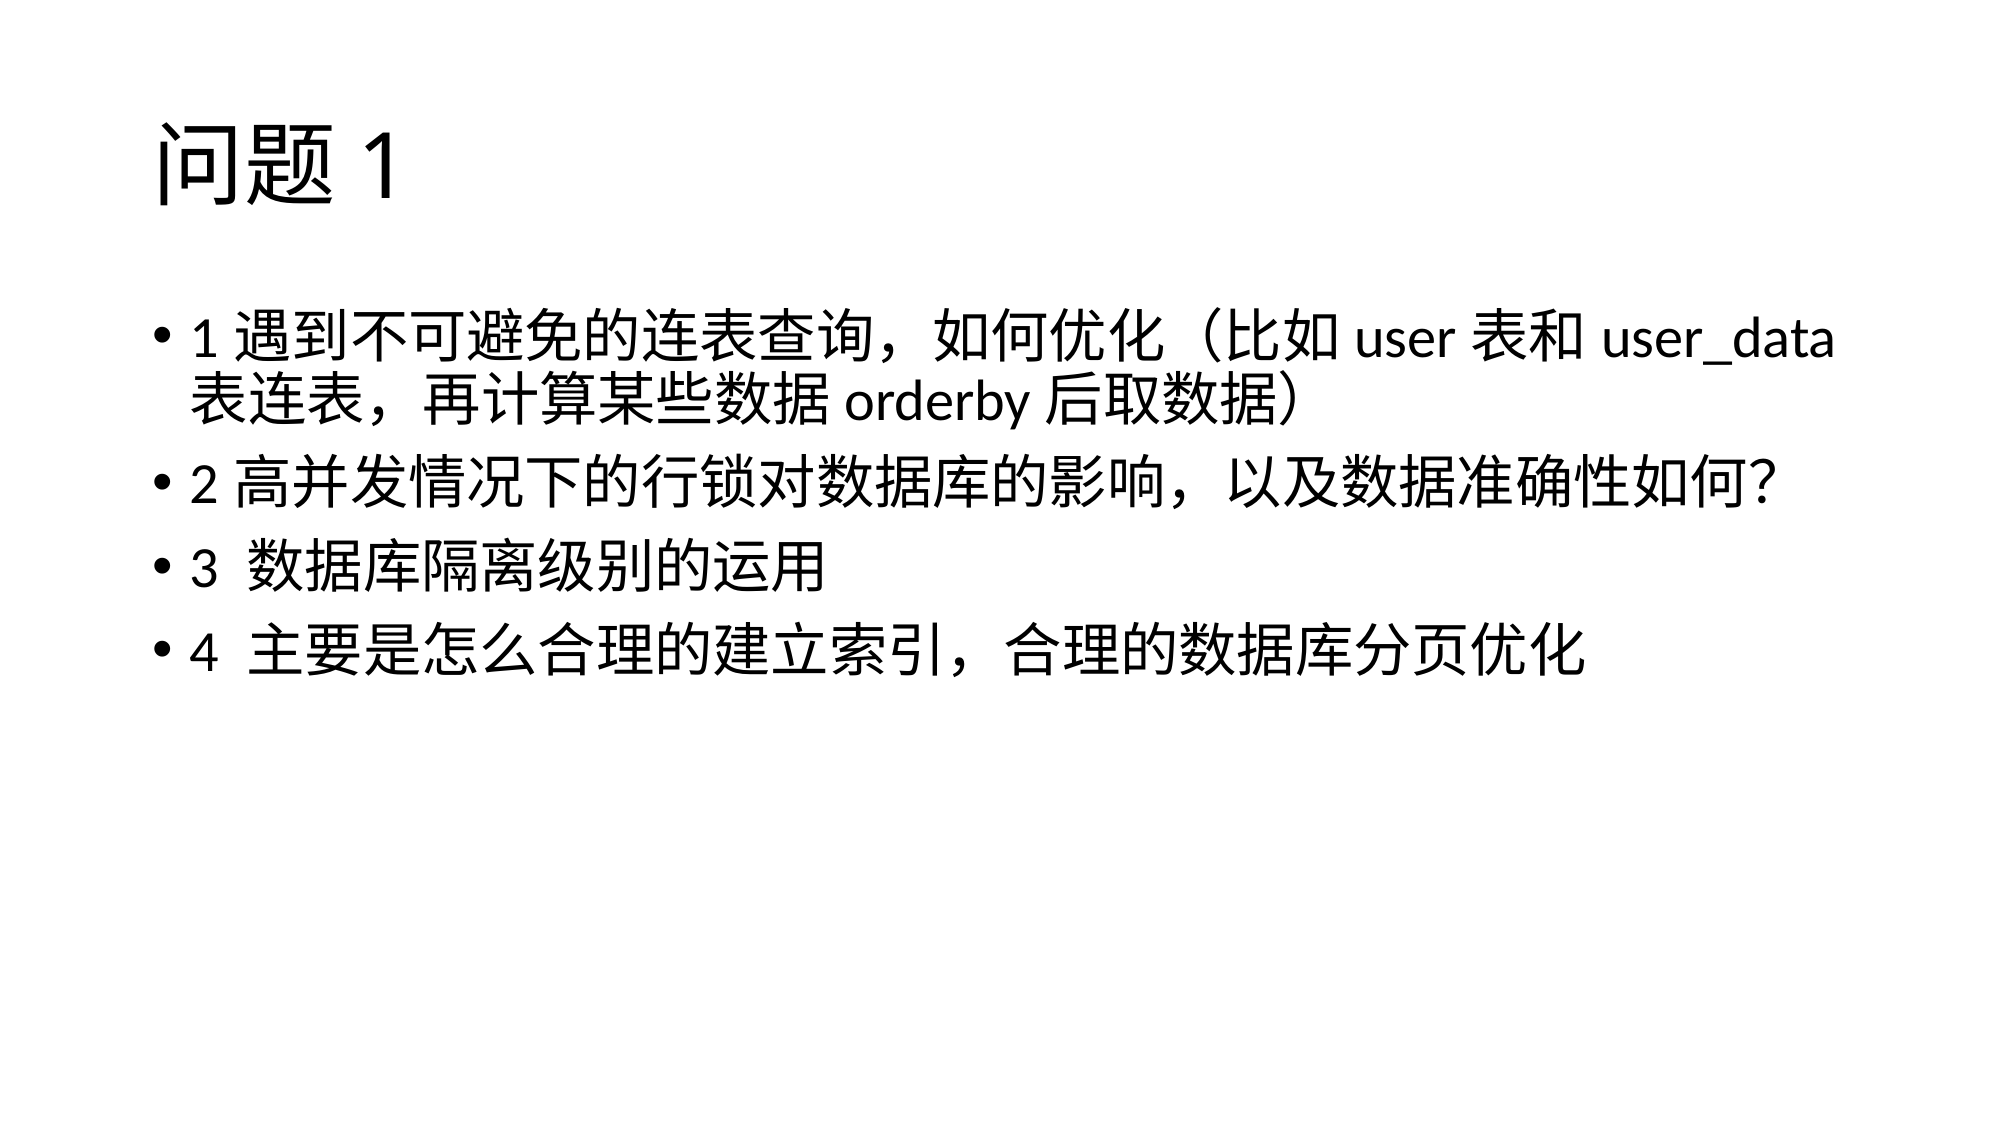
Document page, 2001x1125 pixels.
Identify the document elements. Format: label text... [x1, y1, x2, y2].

list 1遇到不可避免的连表查询，如何优化（比如user表和user_data表连表，再计算某些数据orderby后取数据） 2高并发情况下的行锁对数据库的影响，以及数据准确性如何？ 3 数据库隔离级别的运用 4 主要是怎么合理的建立索引，合理的数据库分页优化 [137, 299, 1863, 1014]
title 问题1 [137, 59, 1863, 278]
